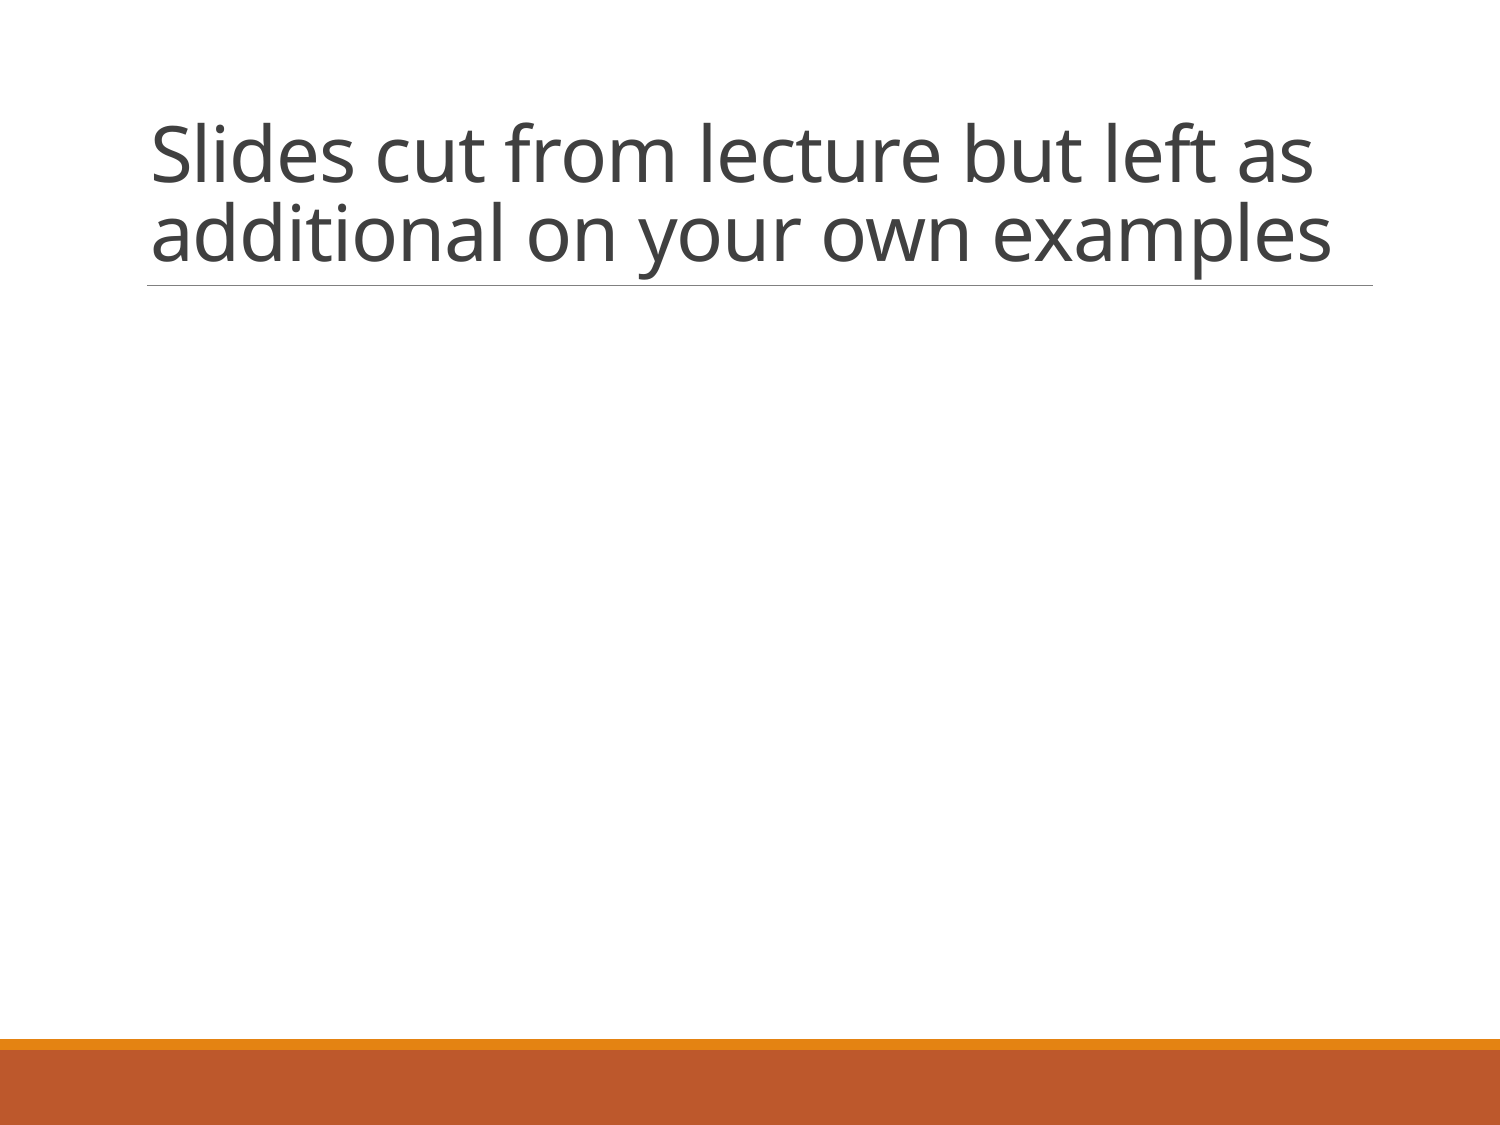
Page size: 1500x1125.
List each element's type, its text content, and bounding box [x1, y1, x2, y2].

title Slides cut from lecture but left as additional on your own examples [135, 47, 1373, 285]
